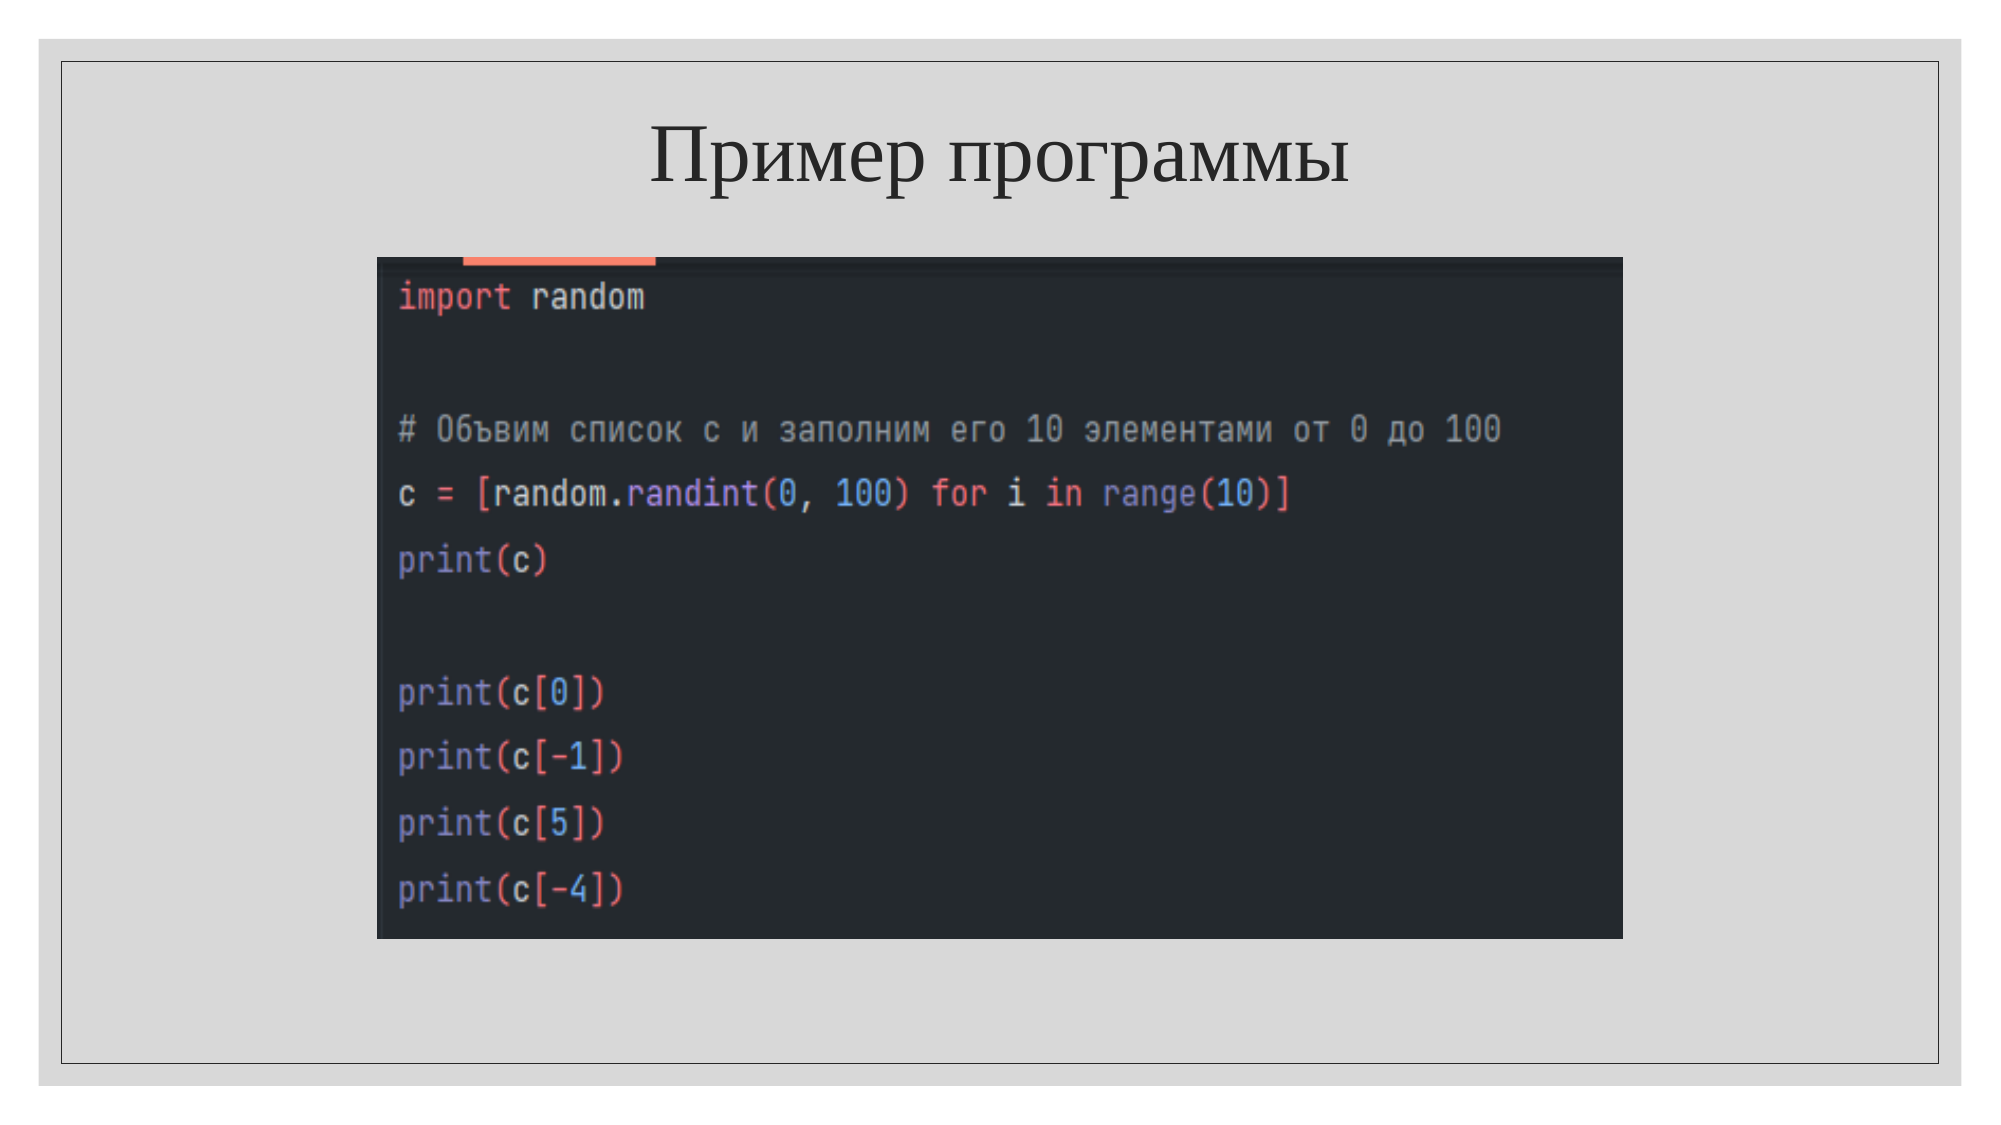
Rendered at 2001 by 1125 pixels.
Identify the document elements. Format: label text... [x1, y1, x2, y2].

picture [376, 257, 1624, 939]
title Пример программы [174, 90, 1826, 317]
